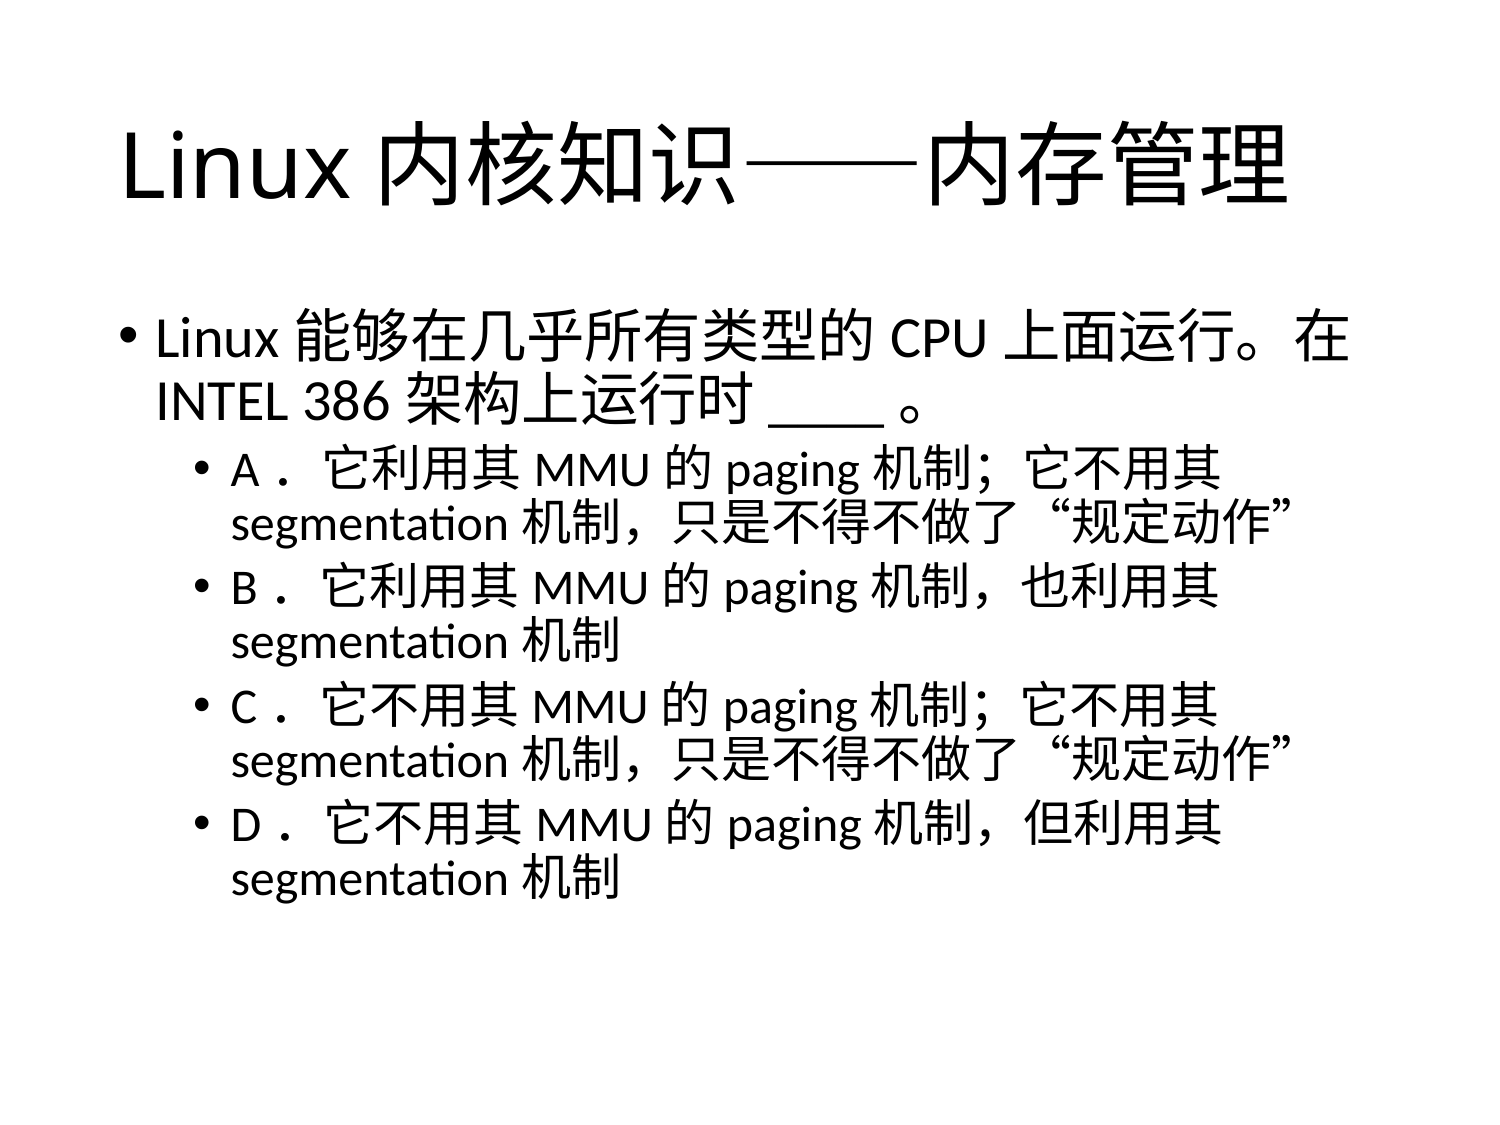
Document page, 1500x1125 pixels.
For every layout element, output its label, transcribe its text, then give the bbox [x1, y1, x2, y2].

title Linux内核知识——内存管理 [103, 59, 1397, 278]
list Linux能够在几乎所有类型的CPU上面运行。在INTEL 386架构上运行时____。 A．它利用其MMU的paging机制；它不用其segmentation机制，只是不得不做了“规定动作” B．它利用其MMU的paging机制，也利用其segmentation机制 C．它不用其MMU的paging机制；它不用其segmentation机制，只是不得不做了“规定动作” D．它不用其MMU的paging机制，但利用其segmentation机制 [103, 299, 1397, 1014]
